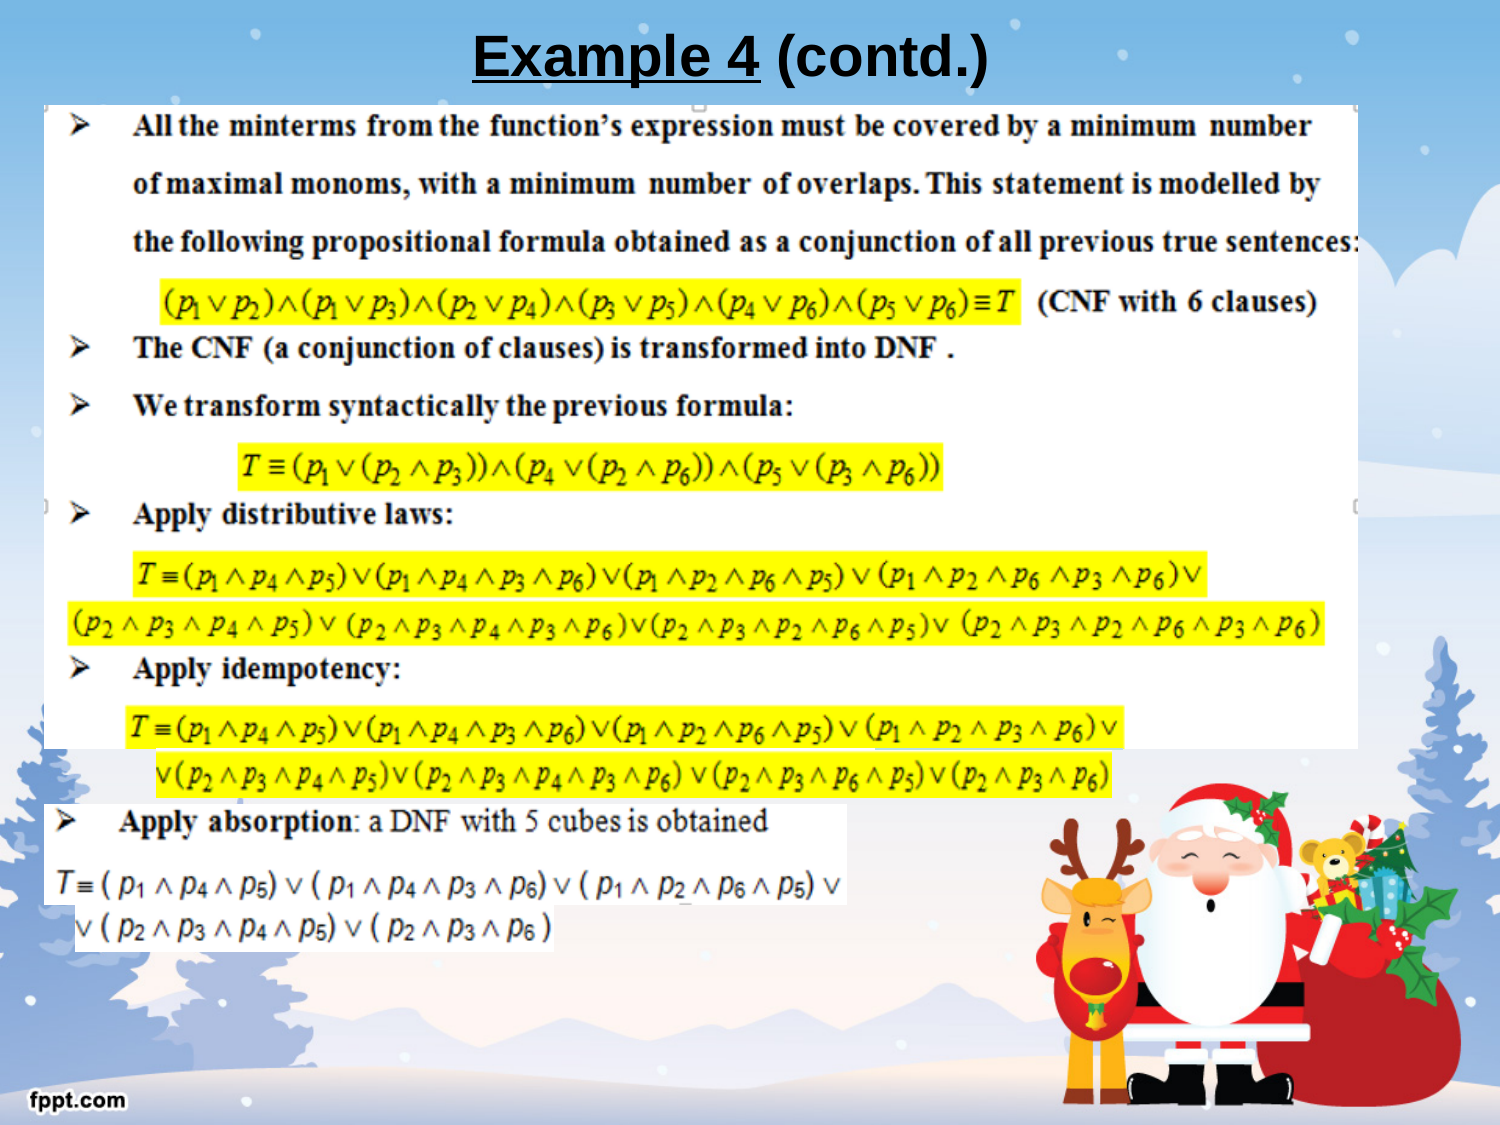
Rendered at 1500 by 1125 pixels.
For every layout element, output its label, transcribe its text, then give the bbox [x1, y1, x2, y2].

title Example 4 (contd.) [56, 0, 1407, 106]
picture [0, 0, 1500, 1125]
